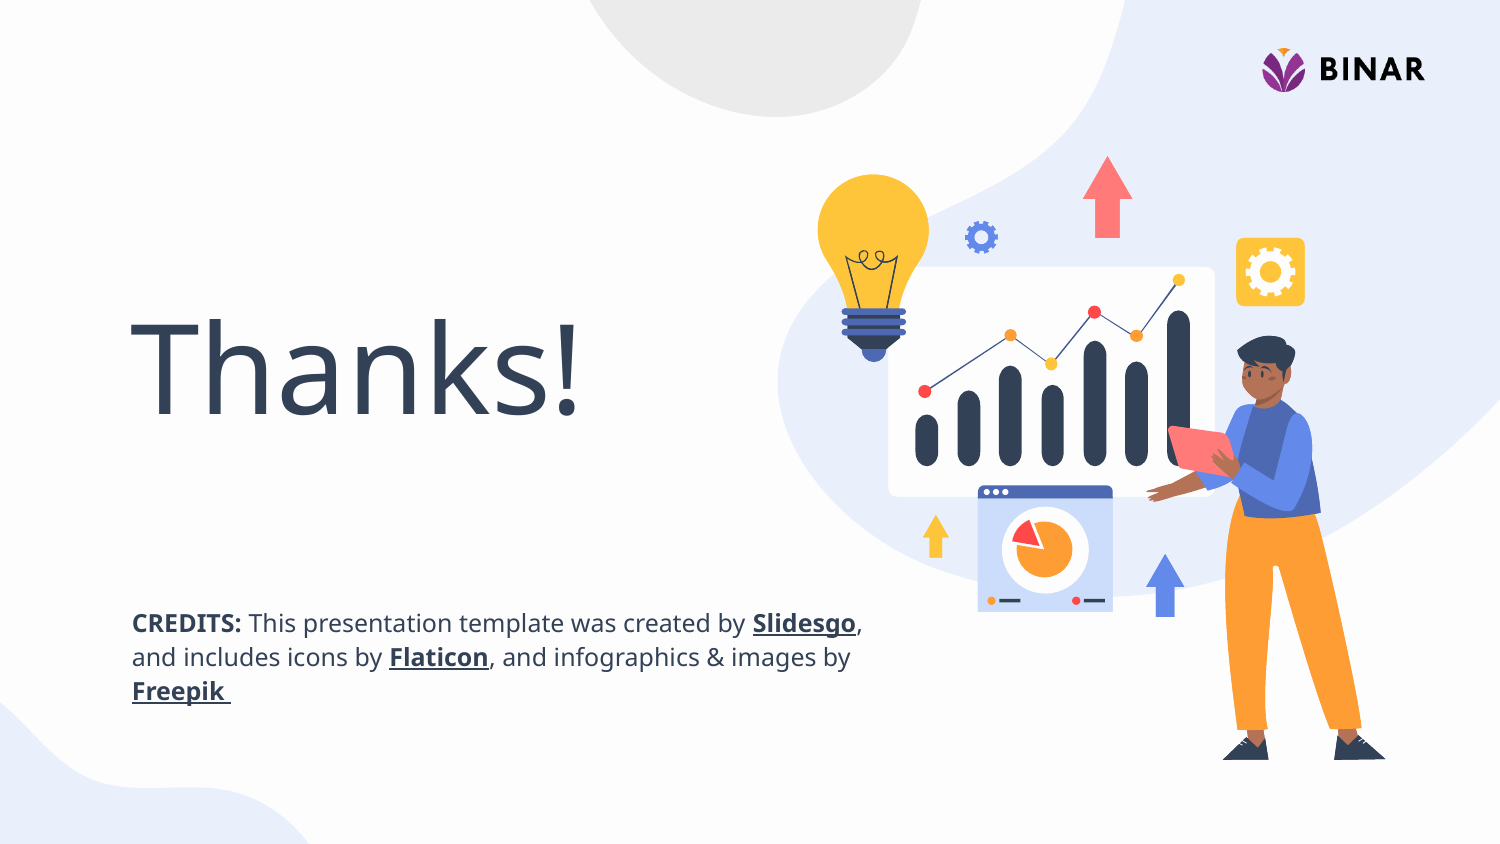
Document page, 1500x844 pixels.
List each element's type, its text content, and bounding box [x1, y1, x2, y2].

title Thanks! [115, 274, 811, 449]
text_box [817, 155, 1386, 761]
picture [1261, 48, 1425, 92]
